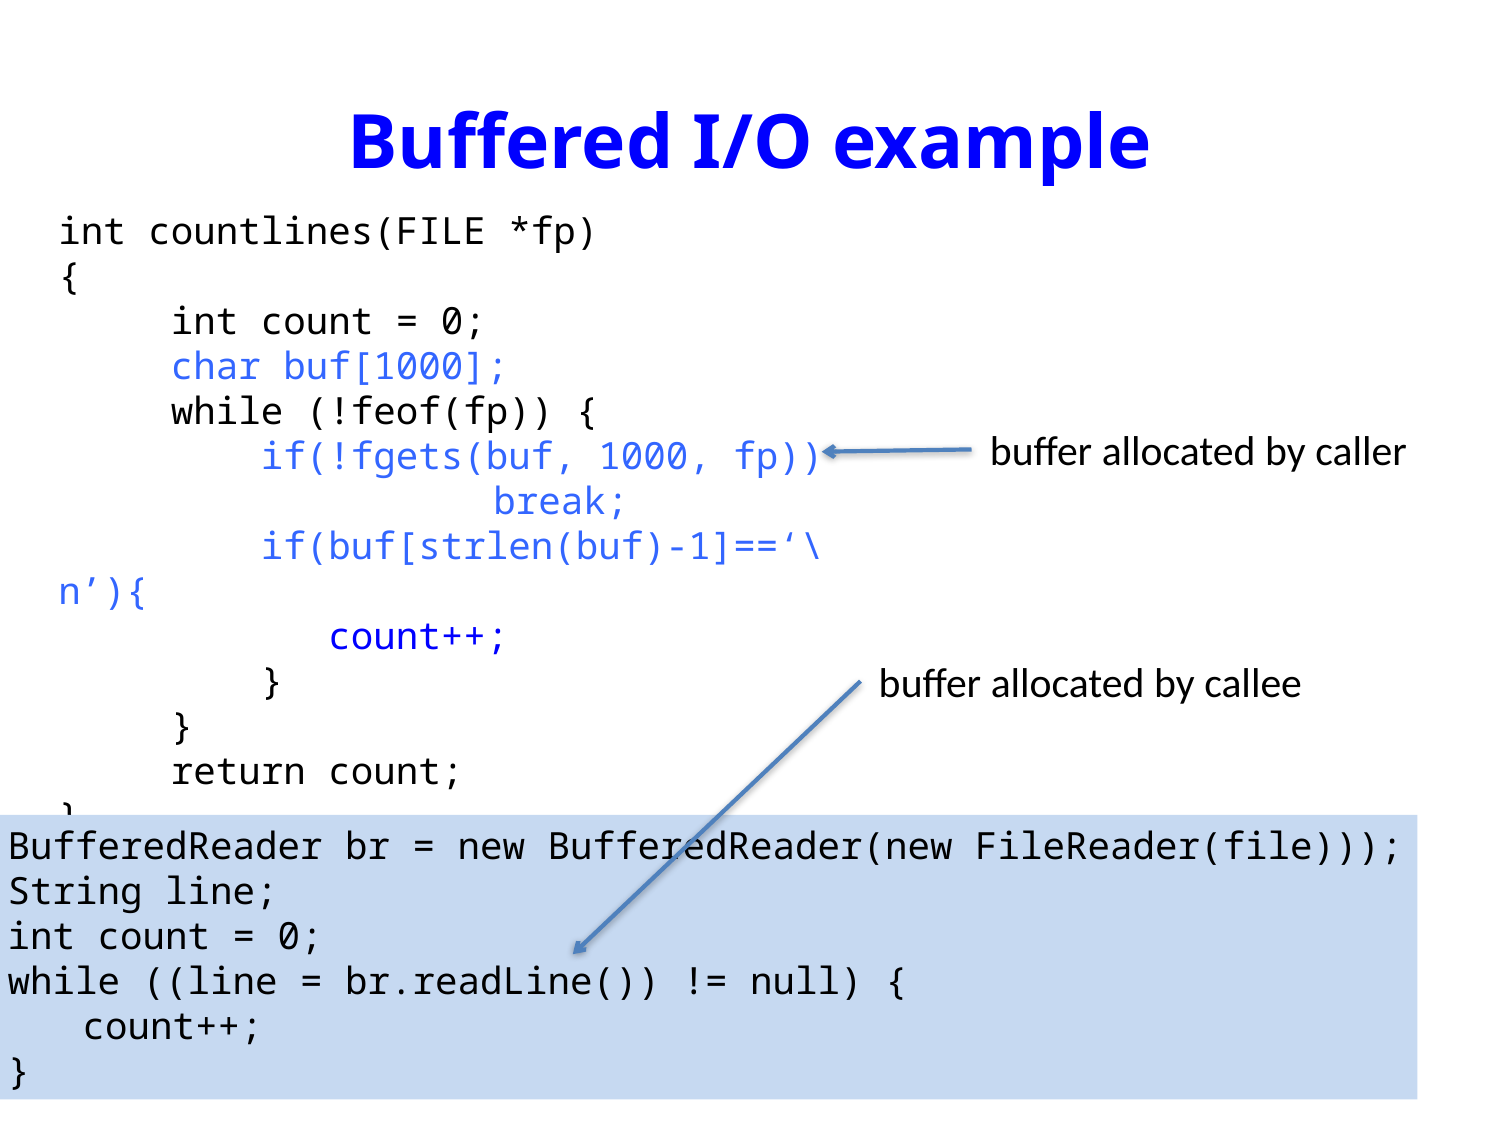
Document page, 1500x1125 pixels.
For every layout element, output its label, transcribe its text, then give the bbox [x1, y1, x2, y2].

title Buffered I/O example [75, 45, 1425, 233]
text_box BufferedReader br = new BufferedReader(new FileReader(file))); String line; int count = 0; while ((line = br.readLine()) != null) { count++; } [0, 814, 1418, 1100]
text_box int countlines(FILE *fp) { int count = 0; char buf[1000]; while (!feof(fp)) { if(!fgets(buf, 1000, fp)) break; if(buf[strlen(buf)-1]==‘\n’){ count++; } } return count; } [43, 199, 861, 814]
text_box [821, 416, 1426, 483]
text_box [572, 647, 1321, 955]
